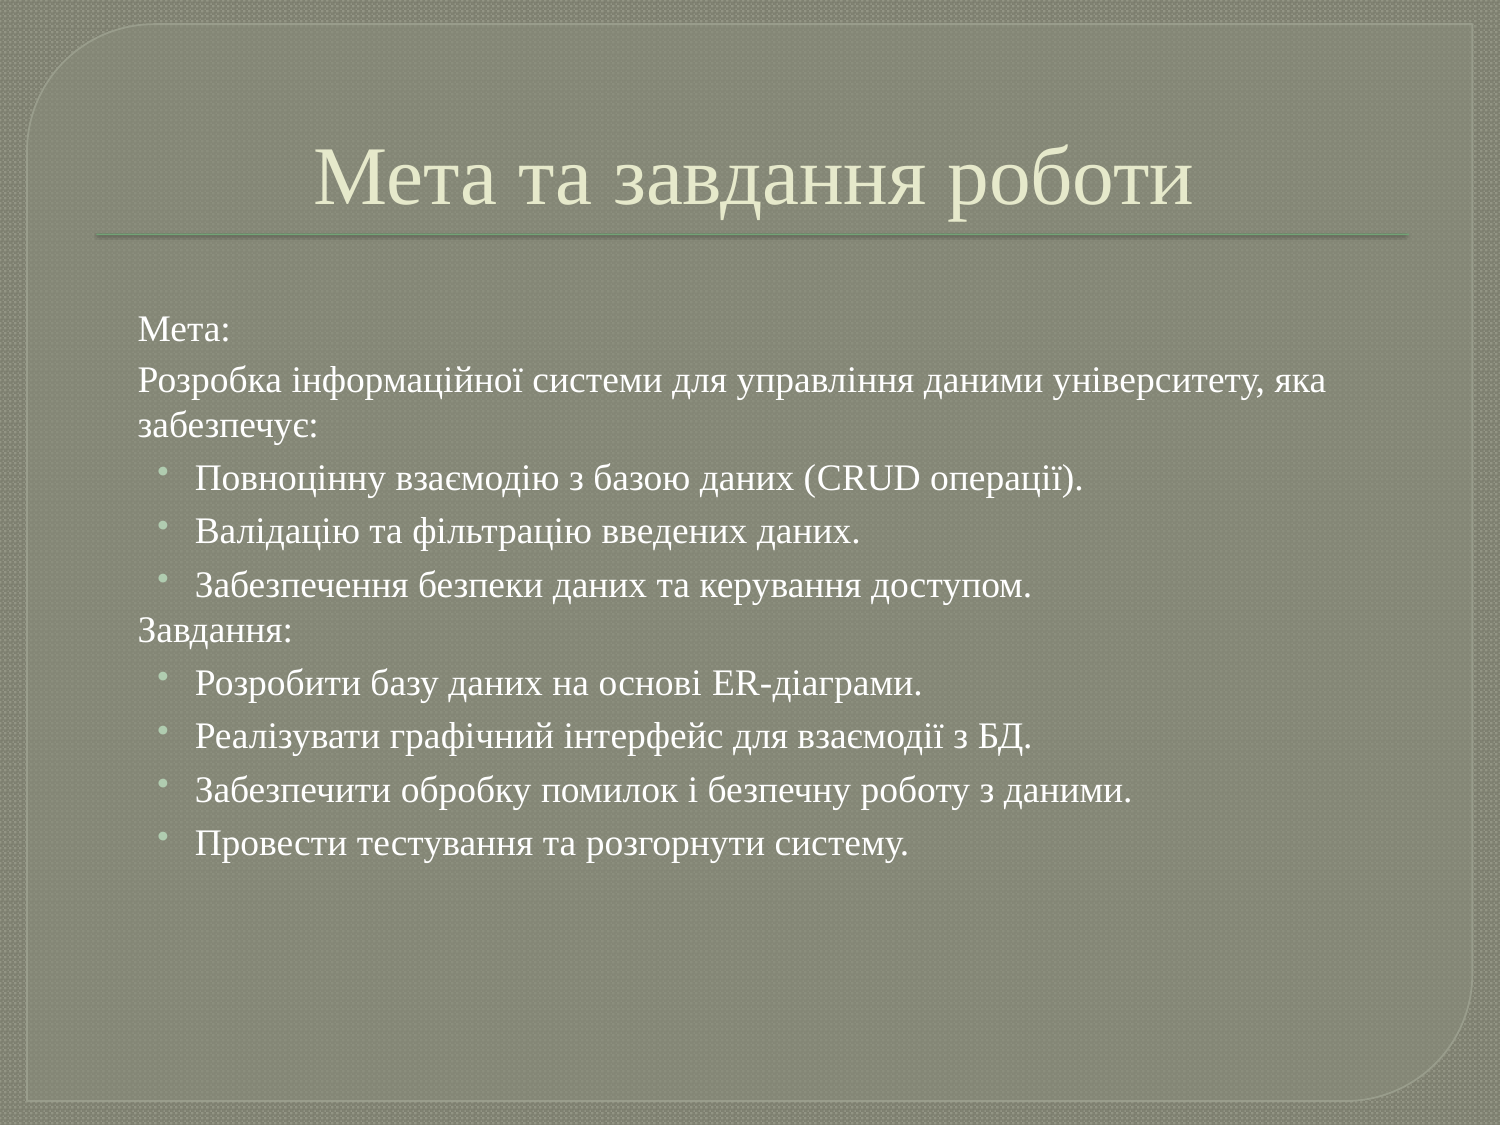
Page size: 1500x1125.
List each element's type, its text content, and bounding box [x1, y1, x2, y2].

list Мета: Розробка інформаційної системи для управління даними університету, яка забезпечує: Повноцінну взаємодію з базою даних (CRUD операції). Валідацію та фільтрацію введених даних. Забезпечення безпеки даних та керування доступом. Завдання: Розробити базу даних на основі ER-діаграми. Реалізувати графічний інтерфейс для взаємодії з БД. Забезпечити обробку помилок і безпечну роботу з даними. Провести тестування та розгорнути систему. [75, 270, 1425, 1013]
title Мета та завдання роботи [75, 41, 1425, 230]
